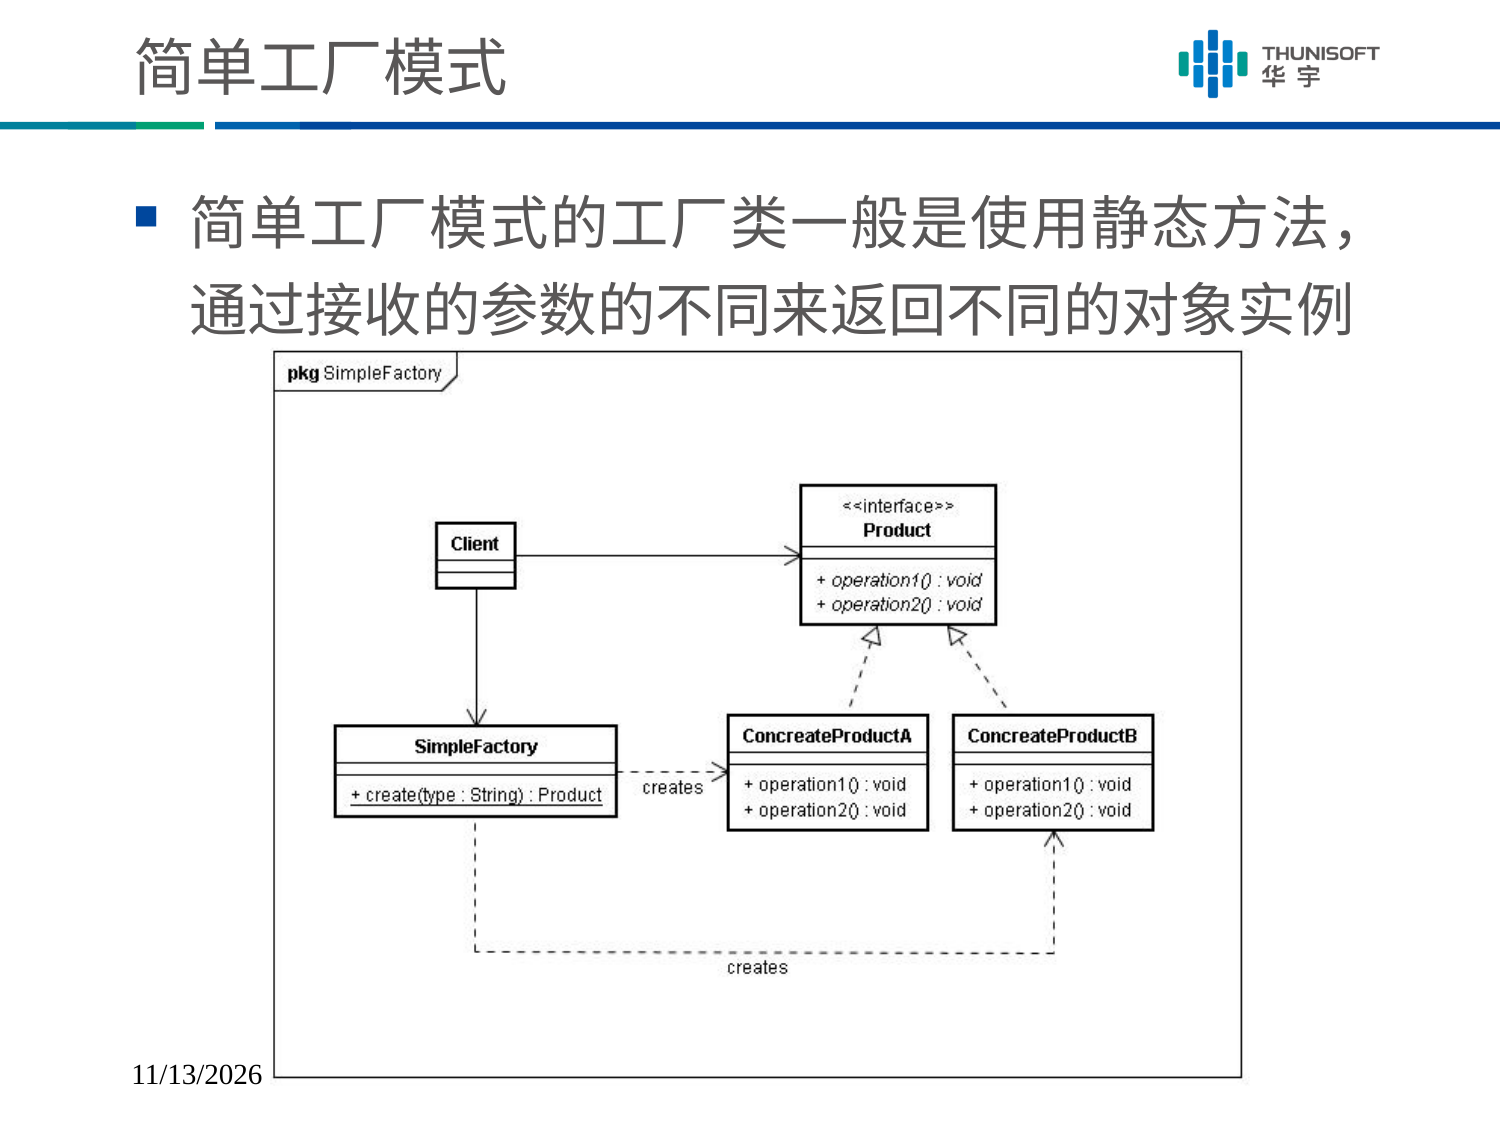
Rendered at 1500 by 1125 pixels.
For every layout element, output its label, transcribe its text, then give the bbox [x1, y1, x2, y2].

list 简单工厂模式的工厂类一般是使用静态方法，通过接收的参数的不同来返回不同的对象实例 [118, 160, 1406, 1035]
slide_number [116, 1042, 467, 1103]
slide_number [1068, 1042, 1419, 1103]
picture [266, 344, 1260, 1089]
title 简单工厂模式 [118, 24, 1016, 106]
picture [1170, 22, 1388, 105]
